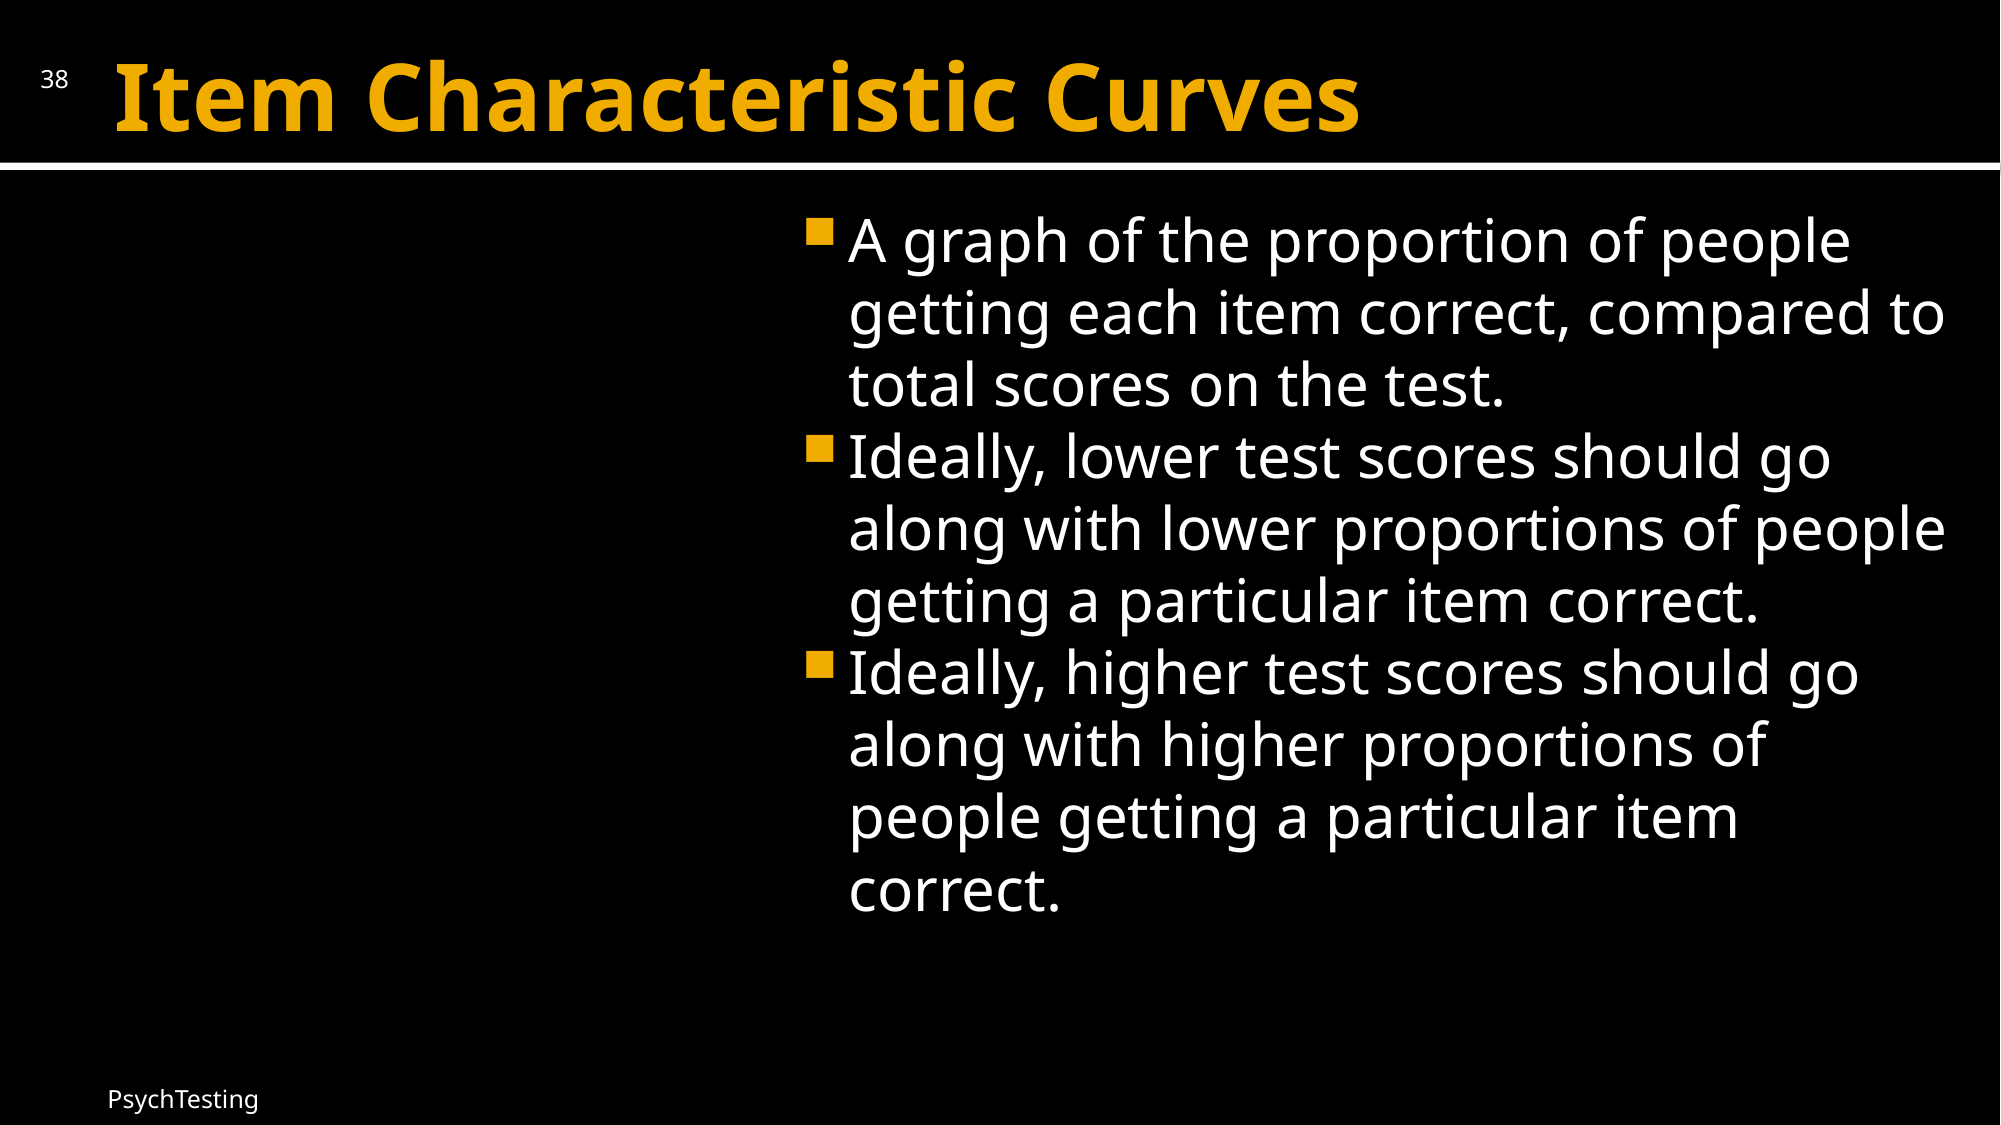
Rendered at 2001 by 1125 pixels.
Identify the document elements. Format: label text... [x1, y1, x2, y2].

slide_number 38 [16, 60, 84, 98]
list A graph of the proportion of people getting each item correct, compared to total scores on the test. Ideally, lower test scores should go along with lower proportions of people getting a particular item correct. Ideally, higher test scores should go along with higher proportions of people getting a particular item correct. [774, 187, 1975, 1005]
footer PsychTesting [99, 1067, 435, 1118]
title Item Characteristic Curves [99, 25, 1900, 163]
